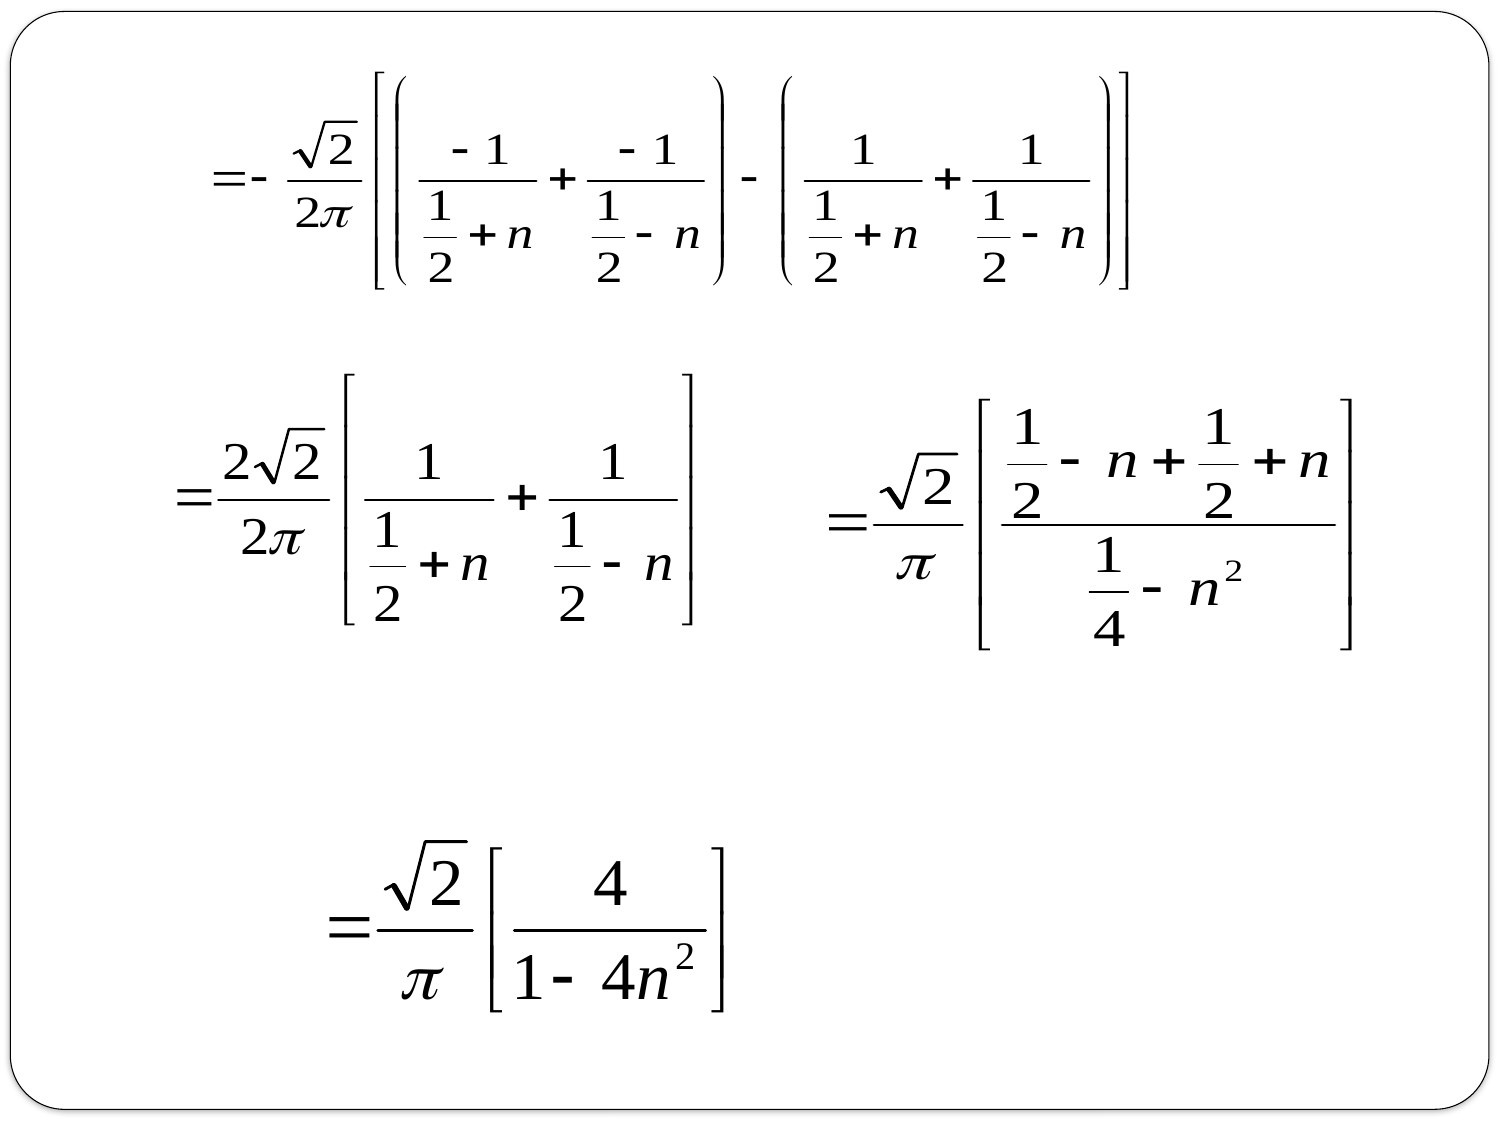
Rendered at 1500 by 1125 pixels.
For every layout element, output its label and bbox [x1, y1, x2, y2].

text_box [162, 362, 713, 638]
text_box [199, 62, 1151, 301]
text_box [312, 824, 751, 1026]
text_box [812, 387, 1376, 663]
